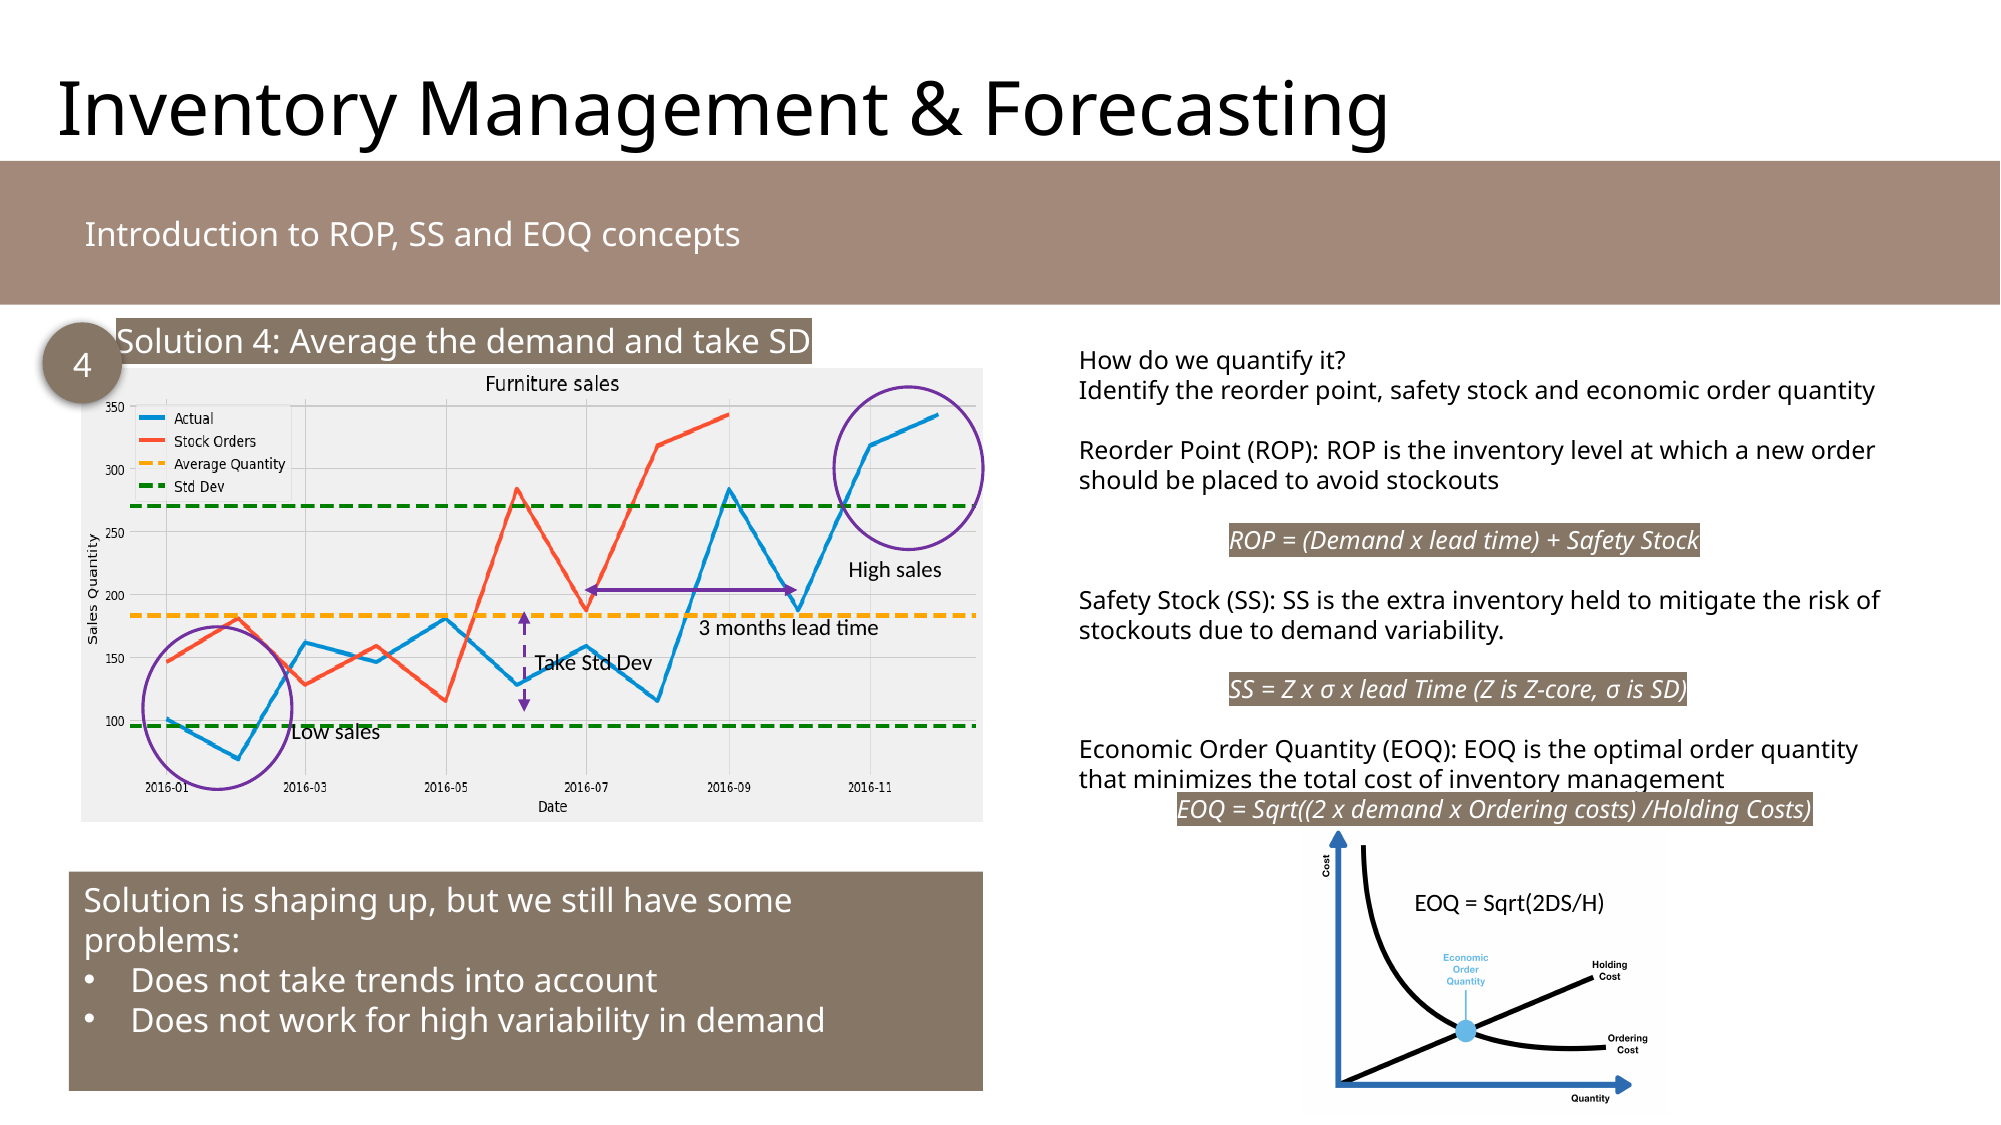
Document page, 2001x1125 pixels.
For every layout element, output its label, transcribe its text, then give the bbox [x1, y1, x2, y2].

text_box Inventory Management & Forecasting [42, 47, 1768, 160]
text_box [42, 313, 1000, 822]
text_box Solution is shaping up, but we still have some problems: Does not take trends into account Does not work for high variability in demand [68, 871, 983, 1091]
text_box How do we quantify it? Identify the reorder point, safety stock and economic order quantity Reorder Point (ROP): ROP is the inventory level at which a new order should be placed to avoid stockouts ROP = (Demand x lead time) + Safety Stock Safety Stock (SS): SS is the extra inventory held to mitigate the risk of stockouts due to demand variability. SS = Z x σ x lead Time (Z is Z-core, σ is SD) Economic Order Quantity (EOQ): EOQ is the optimal order quantity that minimizes the total cost of inventory management EOQ = Sqrt((2 x demand x Ordering costs) /Holding Costs) [1064, 337, 1926, 832]
text_box Introduction to ROP, SS and EOQ concepts [0, 160, 2000, 306]
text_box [1301, 807, 1669, 1115]
